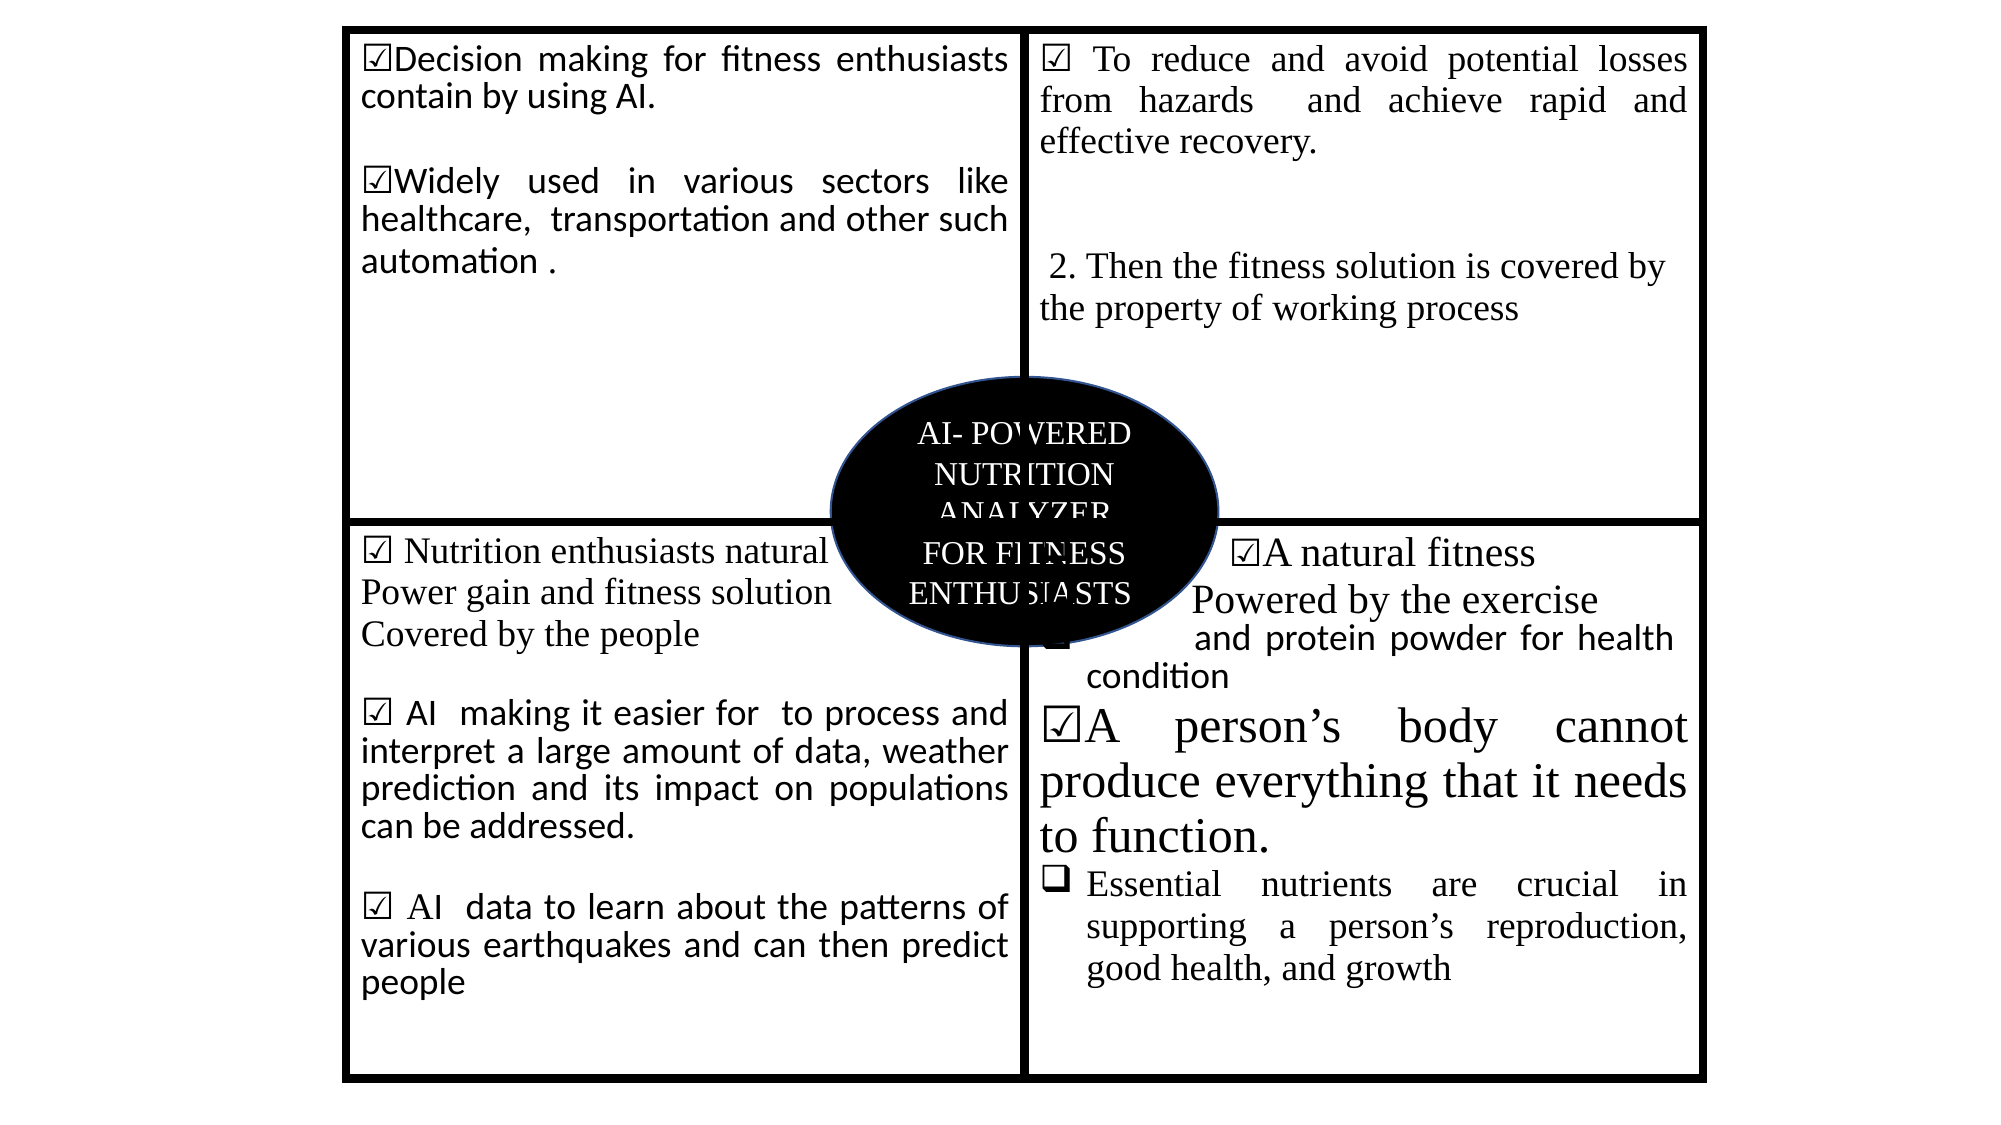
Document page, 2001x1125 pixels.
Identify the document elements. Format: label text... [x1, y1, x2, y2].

table_header ☑️Decision making for fitness enthusiasts contain by using AI. ☑️Widely used in various sectors like healthcare, transportation and other such automation . [350, 34, 1020, 518]
table_cell ☑️ Nutrition enthusiasts natural Power gain and fitness solution Covered by the people ☑️ AI making it easier for to process and interpret a large amount of data, weather prediction and its impact on populations can be addressed. ☑️ AI data to learn about the patterns of various earthquakes and can then predict people [350, 526, 1020, 1074]
table_header ☑️ To reduce and avoid potential losses from hazards and achieve rapid and effective recovery. 2. Then the fitness solution is covered by the property of working process [1029, 34, 1699, 518]
table_cell ☑️A natural fitness . Powered by the exercise and protein powder for health condition ☑️A person’s body cannot produce everything that it needs to function. Essential nutrients are crucial in supporting a person’s reproduction, good health, and growth [1029, 526, 1699, 1074]
